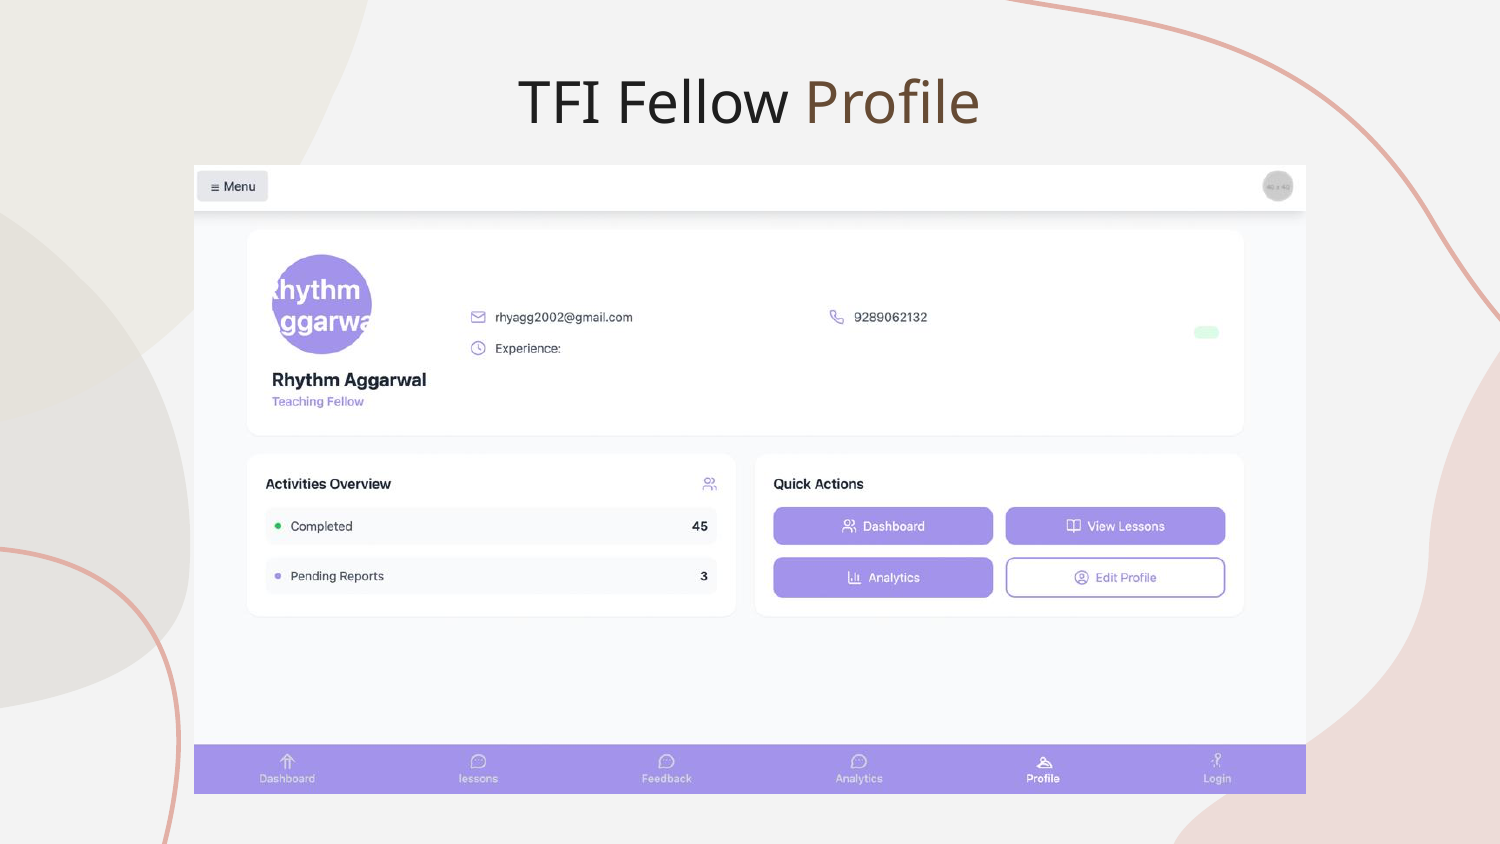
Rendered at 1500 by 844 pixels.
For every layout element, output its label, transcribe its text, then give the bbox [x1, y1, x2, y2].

title TFI Fellow Profile [118, 52, 1382, 147]
picture [194, 165, 1306, 794]
